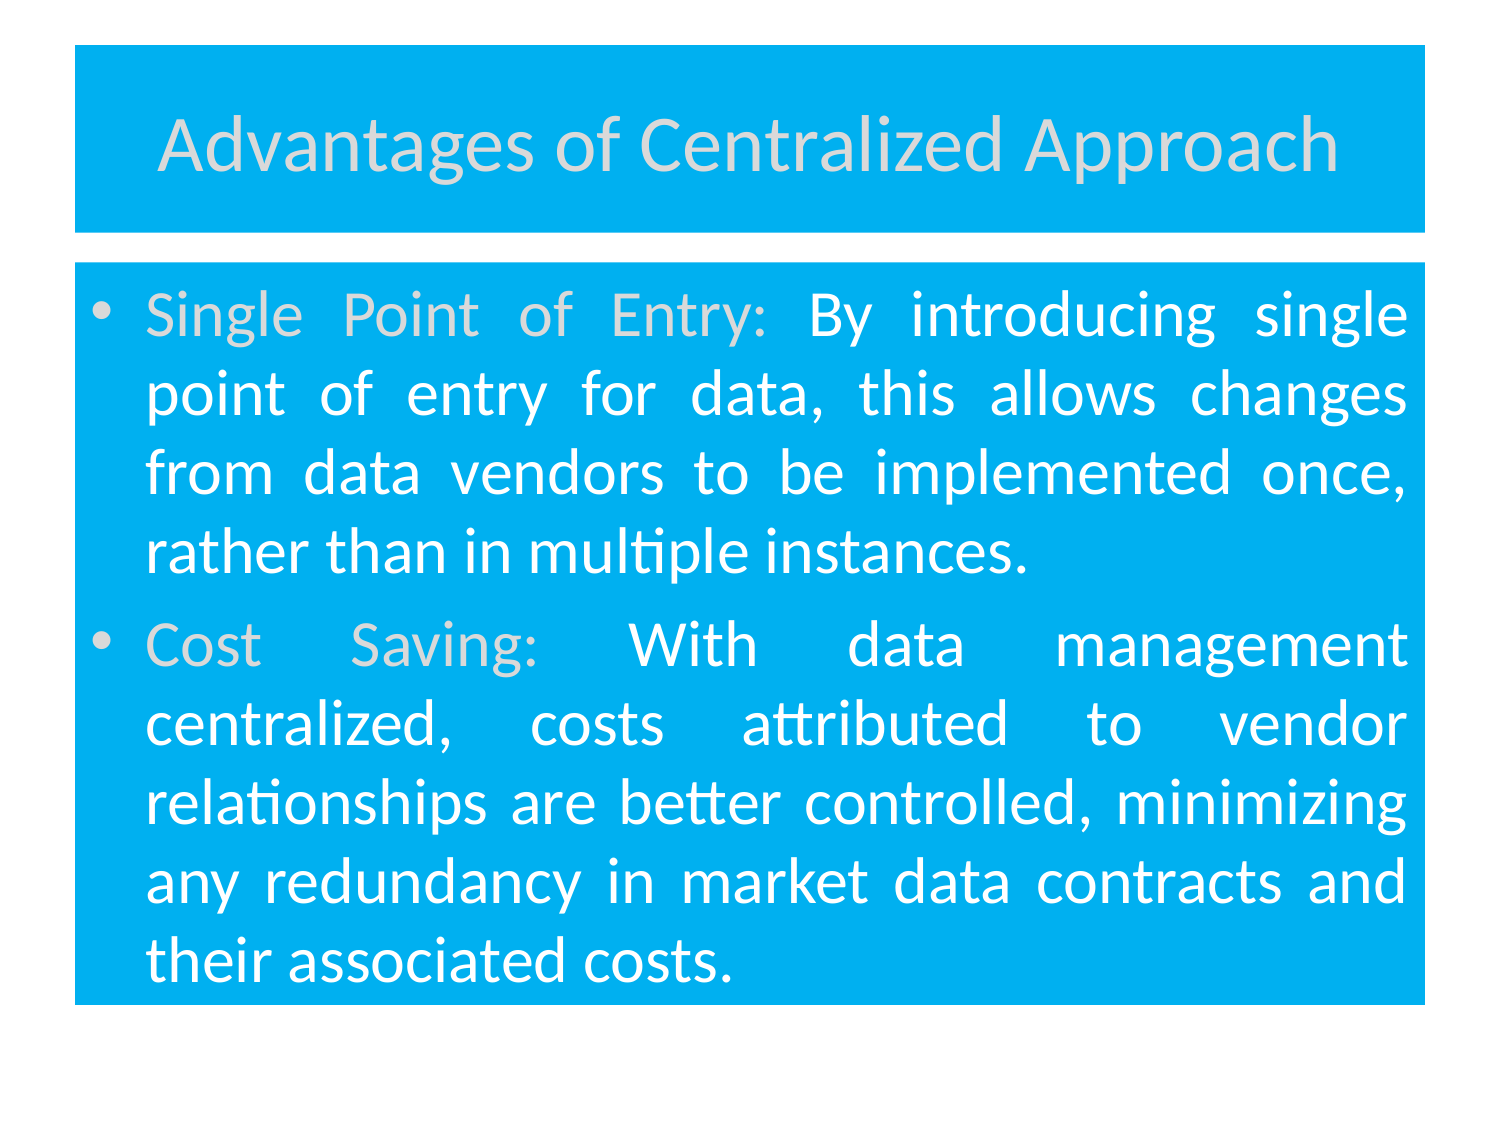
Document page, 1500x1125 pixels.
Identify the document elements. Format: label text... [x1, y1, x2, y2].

title Advantages of Centralized Approach [75, 45, 1425, 233]
list Single Point of Entry: By introducing single point of entry for data, this allows changes from data vendors to be implemented once, rather than in multiple instances. Cost Saving: With data management centralized, costs attributed to vendor relationships are better controlled, minimizing any redundancy in market data contracts and their associated costs. [75, 262, 1425, 1005]
